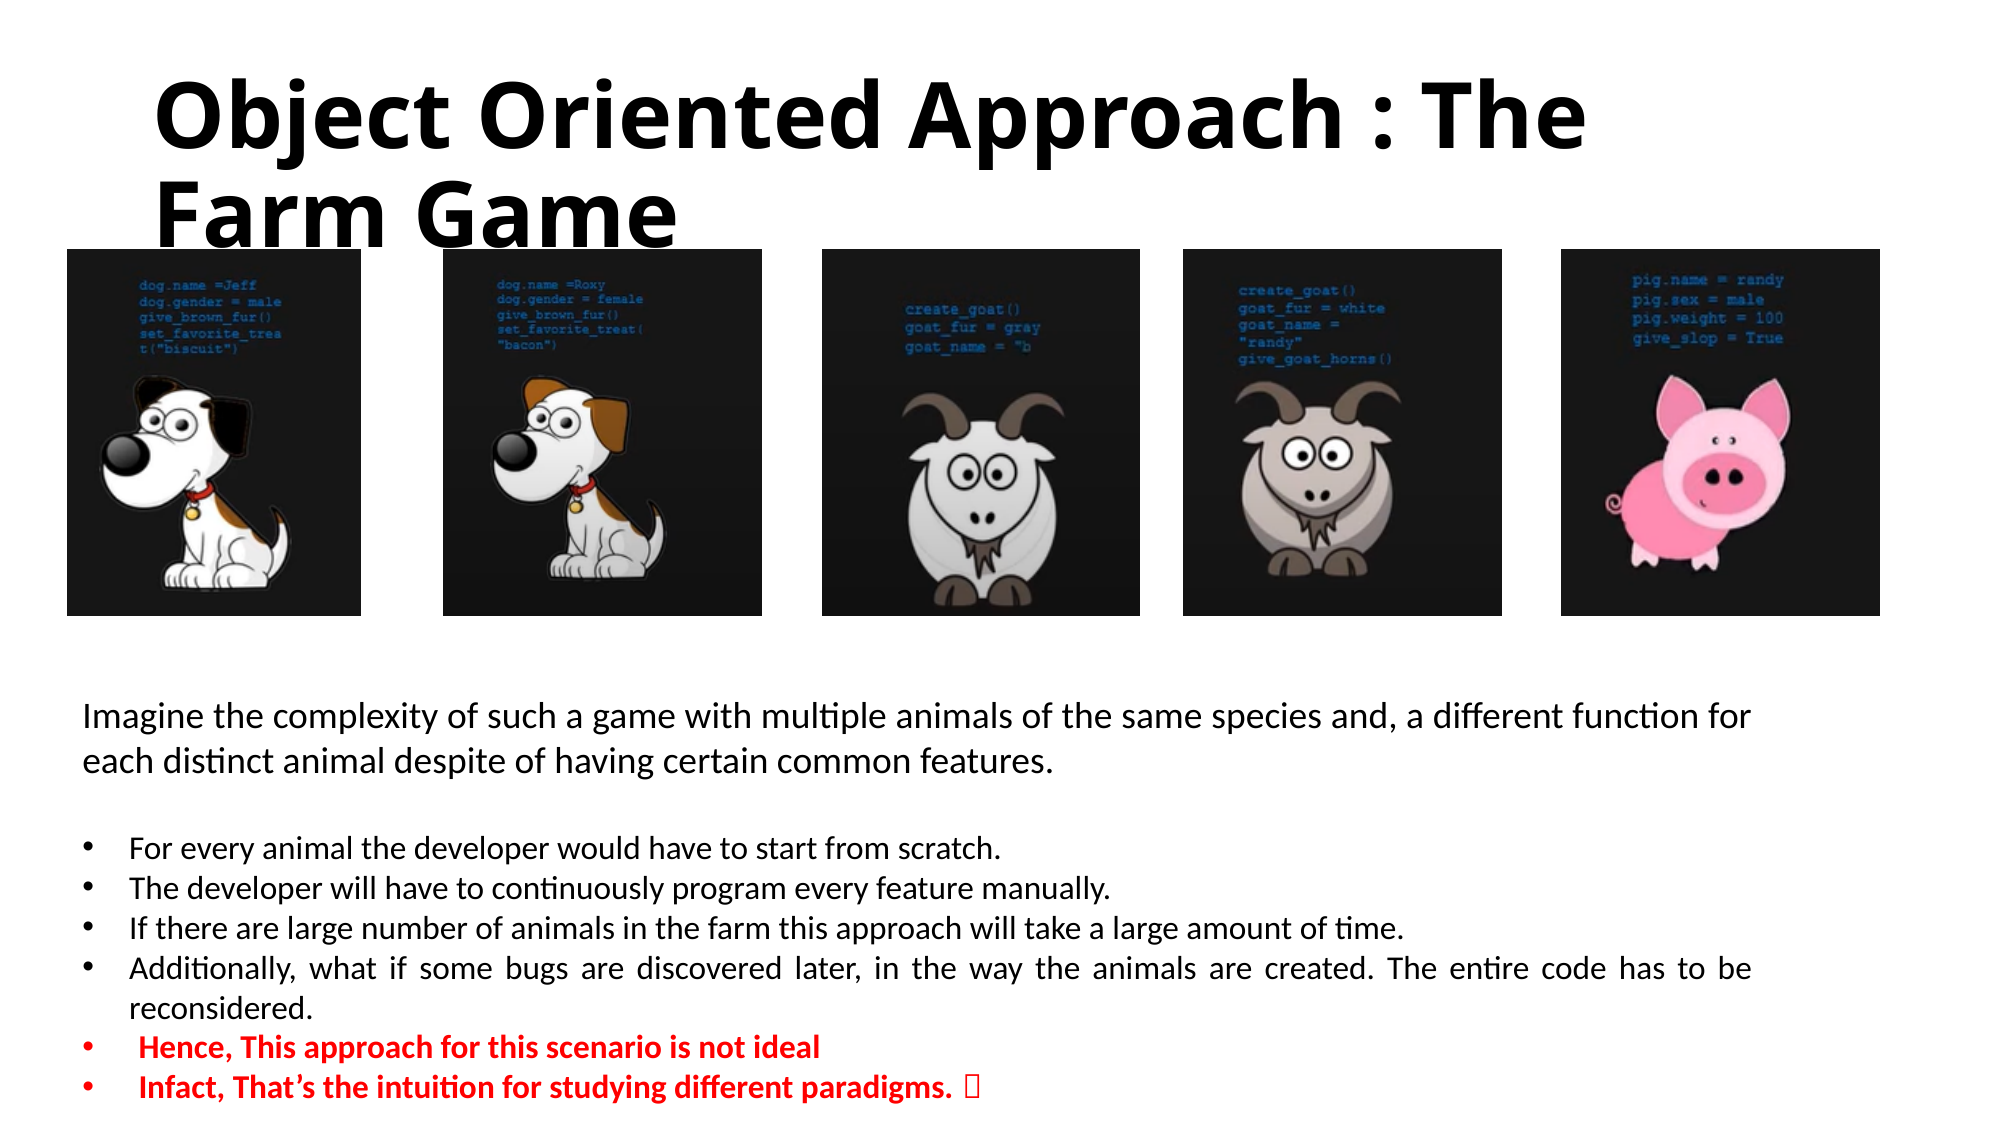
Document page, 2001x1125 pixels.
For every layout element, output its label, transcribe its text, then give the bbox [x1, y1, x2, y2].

picture [1561, 249, 1880, 616]
picture [1183, 249, 1502, 616]
picture [822, 249, 1140, 616]
title Object Oriented Approach : The Farm Game [137, 59, 1863, 278]
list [67, 249, 361, 616]
text_box Imagine the complexity of such a game with multiple animals of the same species and, a different function for each distinct animal despite of having certain common features. For every animal the developer would have to start from scratch. The developer will have to continuously program every feature manually. If there are large number of animals in the farm this approach will take a large amount of time. Additionally, what if some bugs are discovered later, in the way the animals are created. The entire code has to be reconsidered. Hence, This approach for this scenario is not ideal Infact, That’s the intuition for studying different paradigms.  [67, 683, 1769, 1113]
picture [443, 249, 762, 616]
